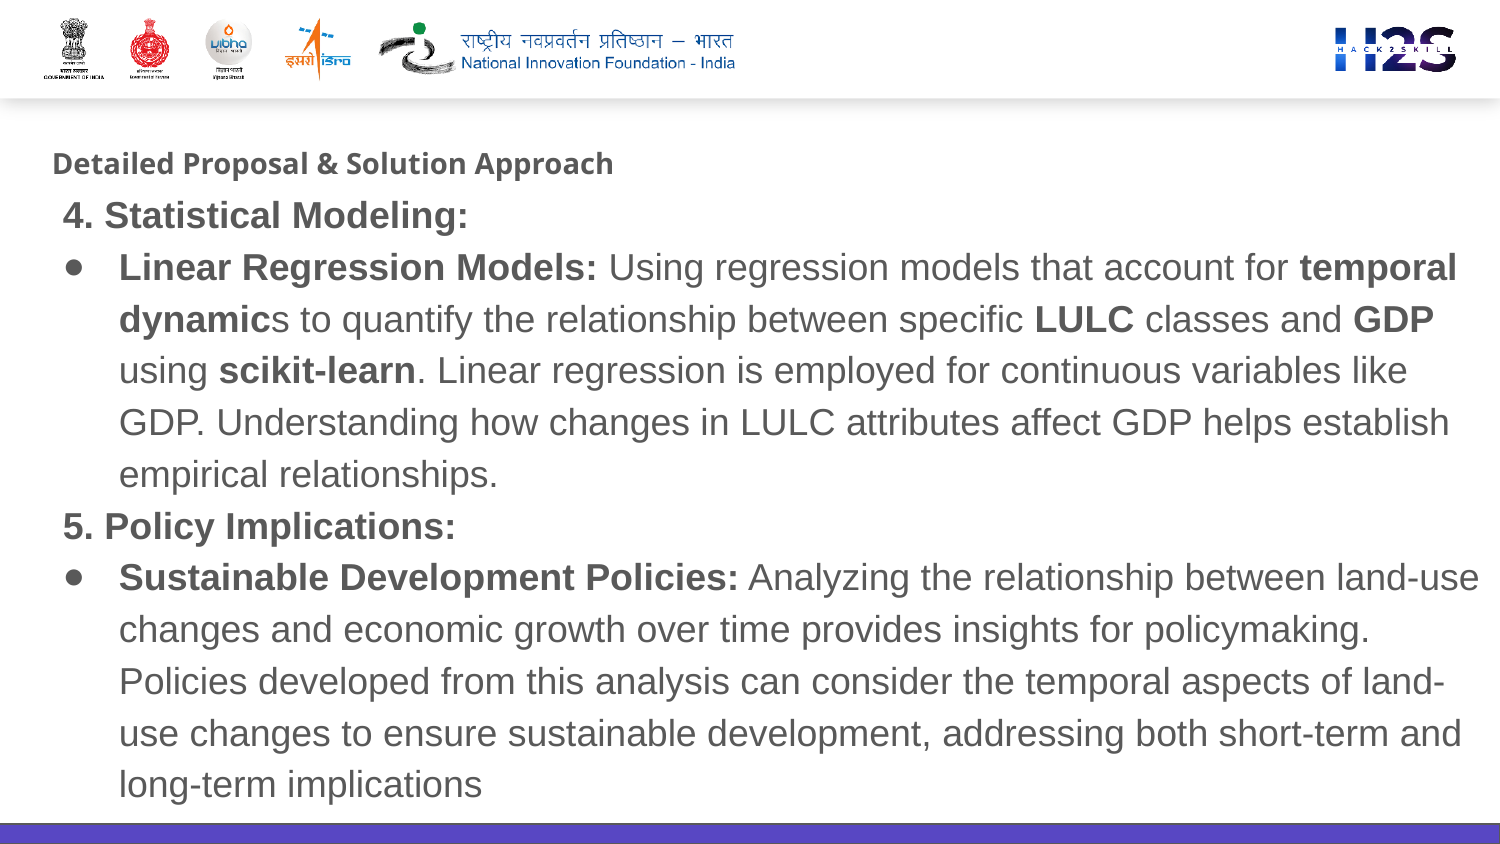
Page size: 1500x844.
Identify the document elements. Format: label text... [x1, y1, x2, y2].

text_box [0, 823, 1500, 844]
picture [0, 0, 1500, 122]
text_box Detailed Proposal & Solution Approach [36, 130, 1437, 169]
list 4. Statistical Modeling: Linear Regression Models: Using regression models that account for temporal dynamics to quantify the relationship between specific LULC classes and GDP using scikit-learn. Linear regression is employed for continuous variables like GDP. Understanding how changes in LULC attributes affect GDP helps establish empirical relationships. 5. Policy Implications: Sustainable Development Policies: Analyzing the relationship between land-use changes and economic growth over time provides insights for policymaking. Policies developed from this analysis can consider the temporal aspects of land-use changes to ensure sustainable development, addressing both short-term and long-term implications [29, 169, 1500, 805]
